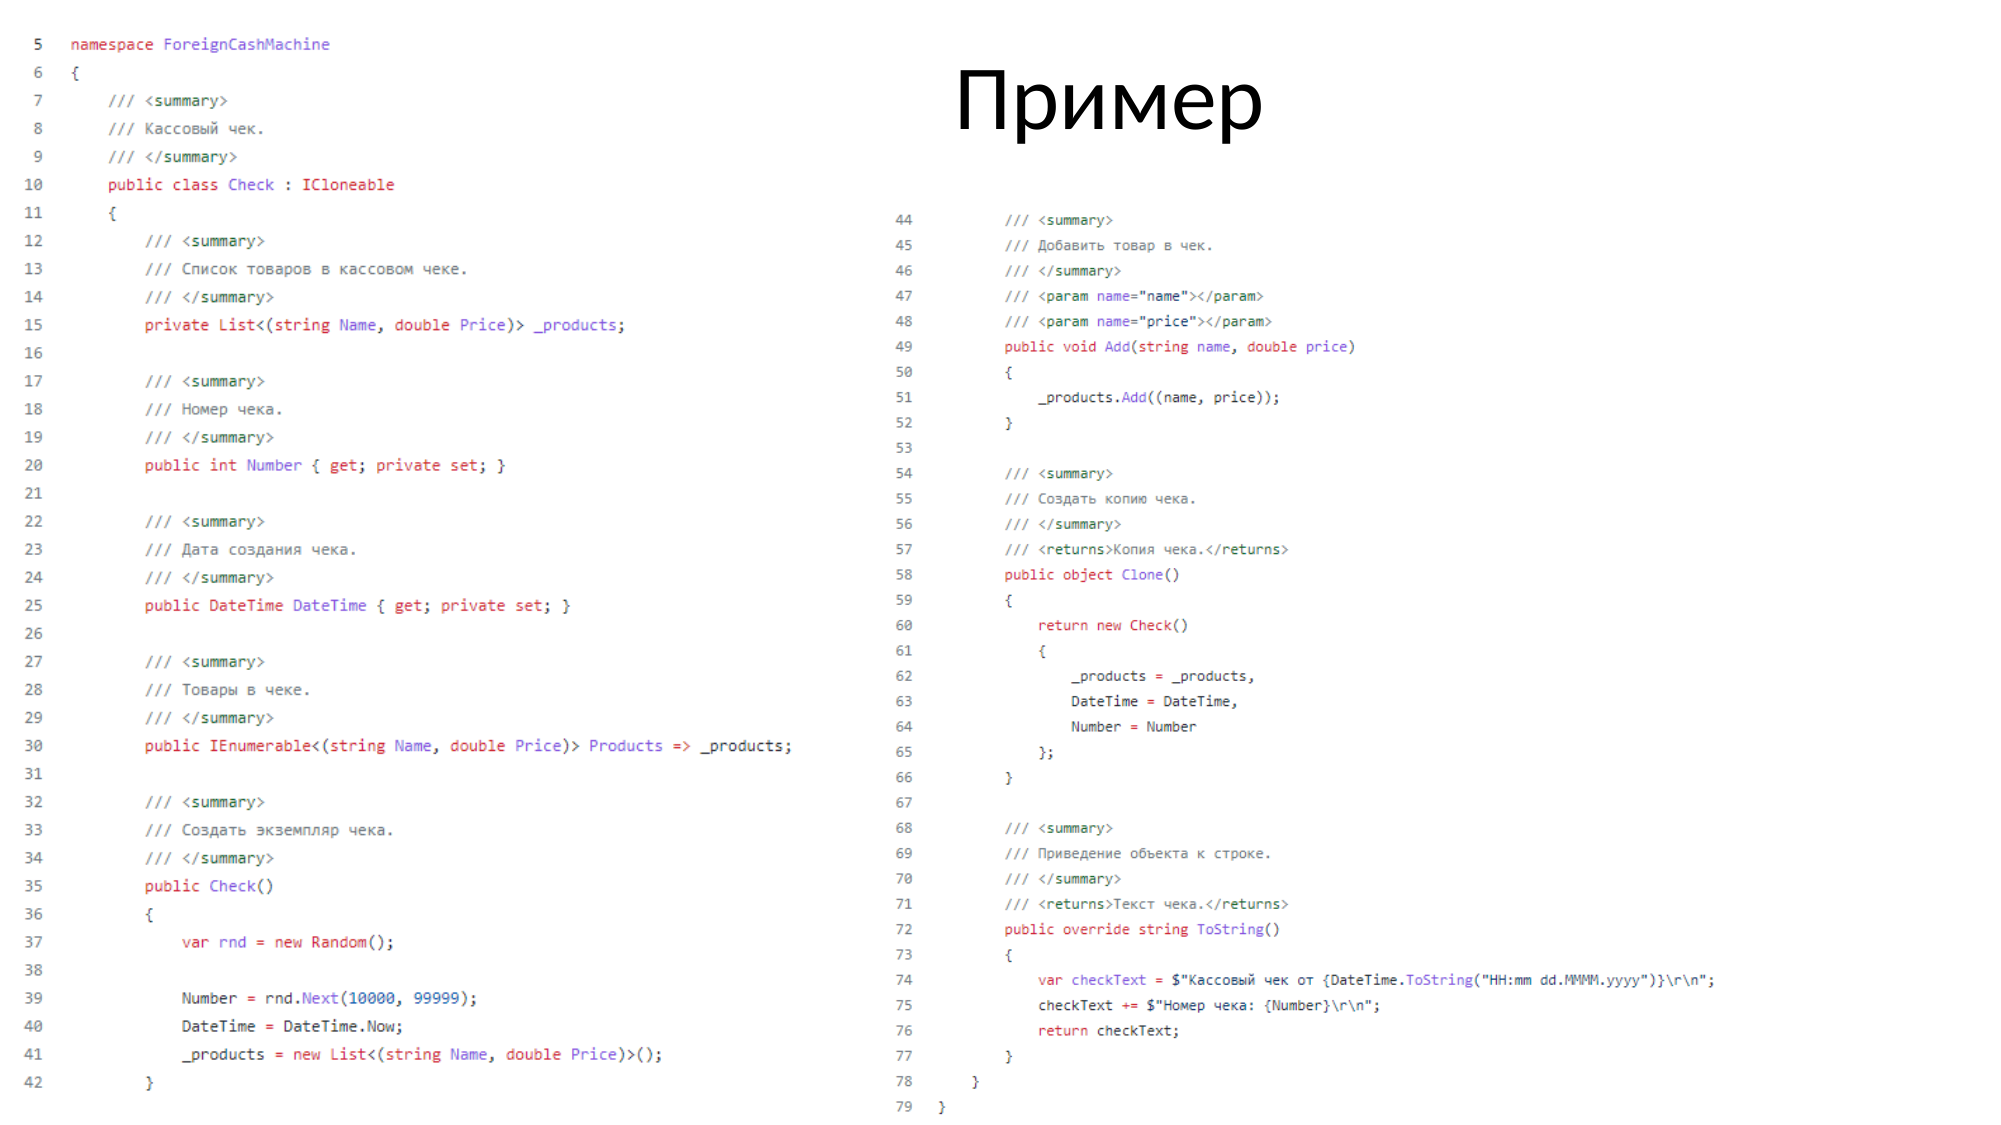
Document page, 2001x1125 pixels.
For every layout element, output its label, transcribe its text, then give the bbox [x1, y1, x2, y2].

text_box Пример [939, 29, 1300, 171]
picture [0, 29, 839, 1102]
picture [870, 205, 1724, 1118]
